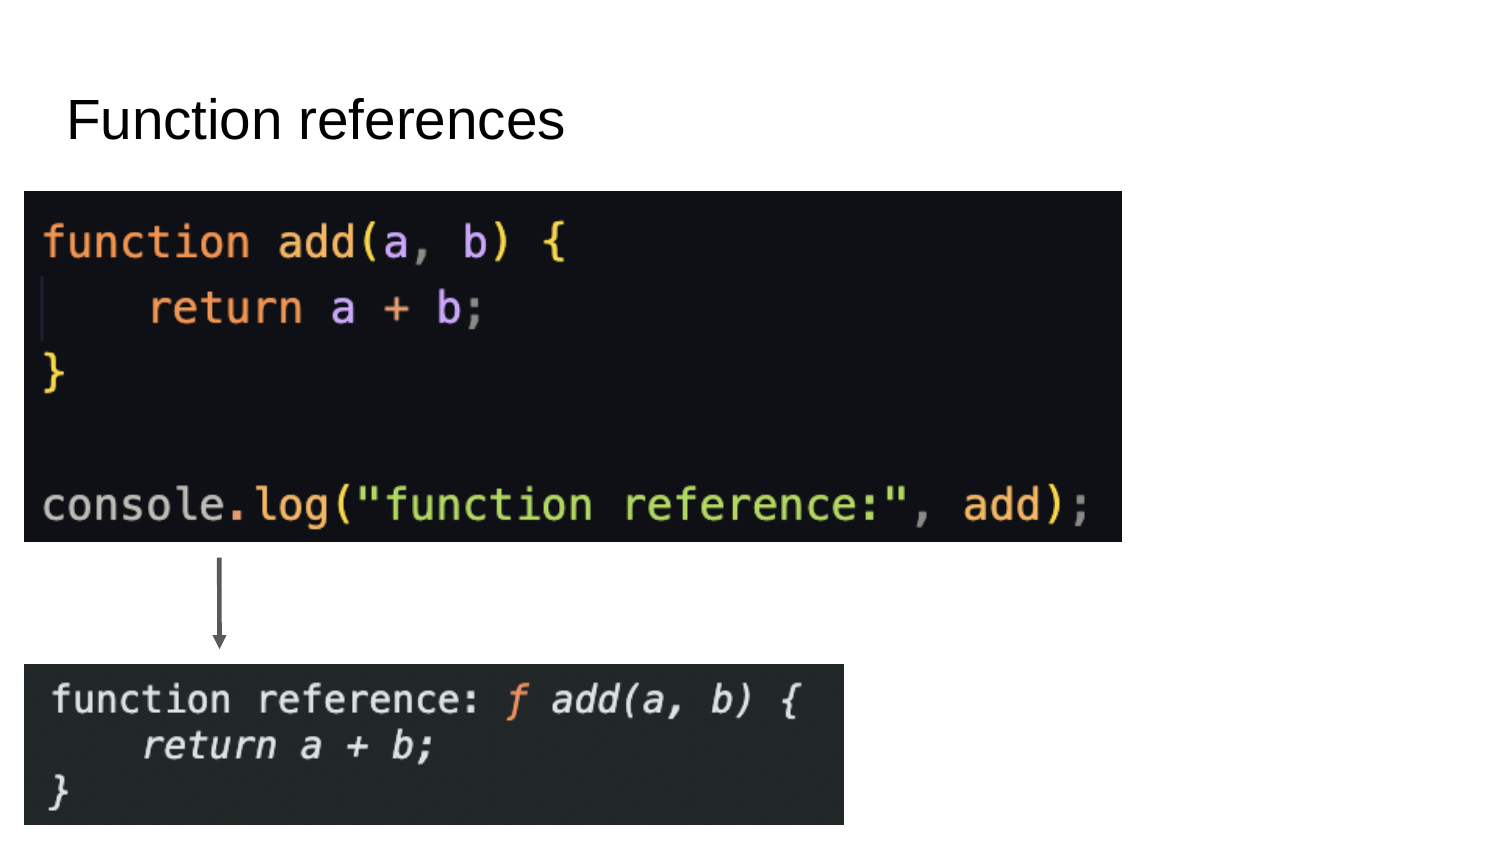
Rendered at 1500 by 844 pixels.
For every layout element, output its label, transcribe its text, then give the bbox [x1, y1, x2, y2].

picture [24, 664, 844, 825]
title Function references [51, 72, 588, 167]
picture [24, 191, 1123, 543]
